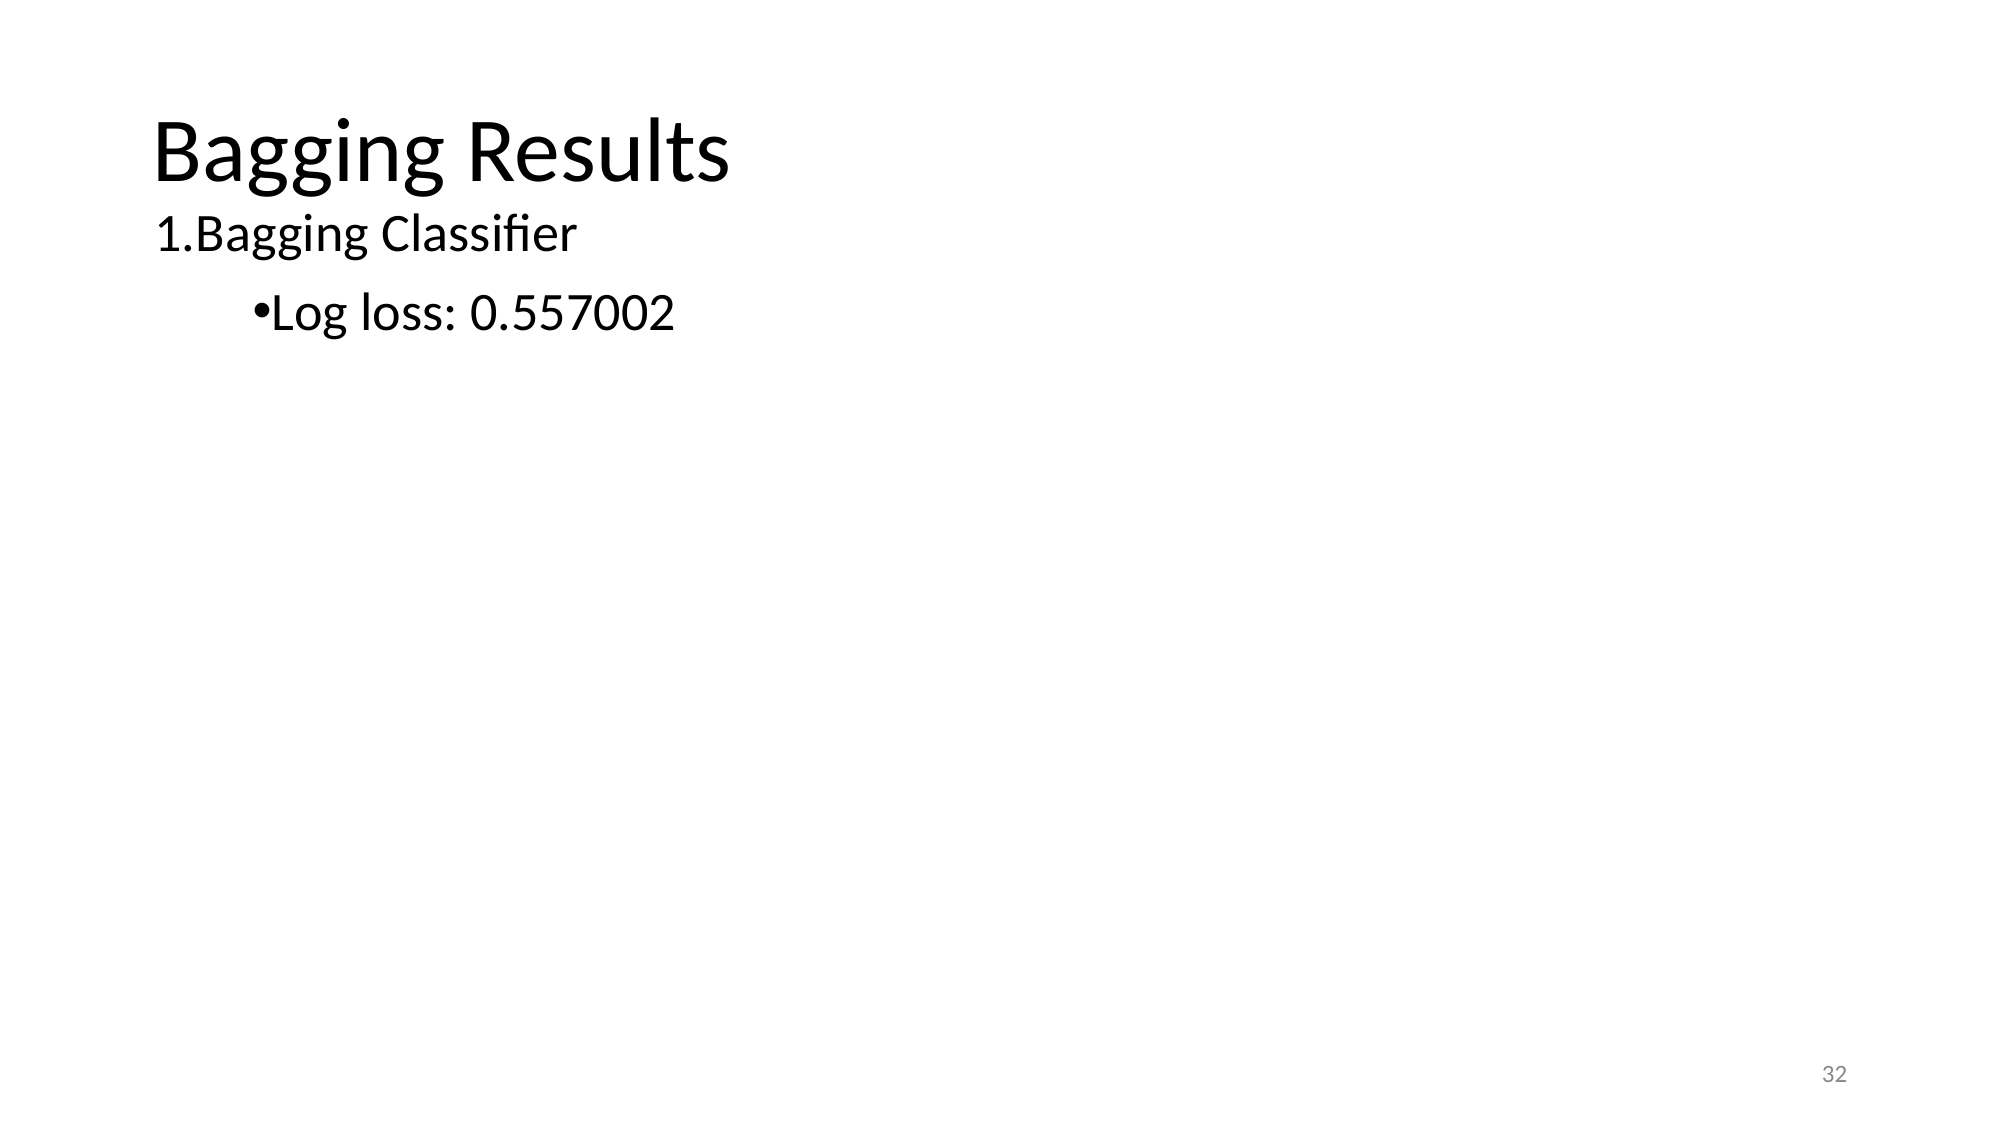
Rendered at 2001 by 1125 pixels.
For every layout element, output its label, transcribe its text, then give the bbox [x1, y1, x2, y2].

title Bagging Results [137, 42, 1863, 196]
list Bagging Classifier Log loss: 0.557002 [137, 196, 1863, 1000]
slide_number 32 [1412, 1042, 1863, 1103]
